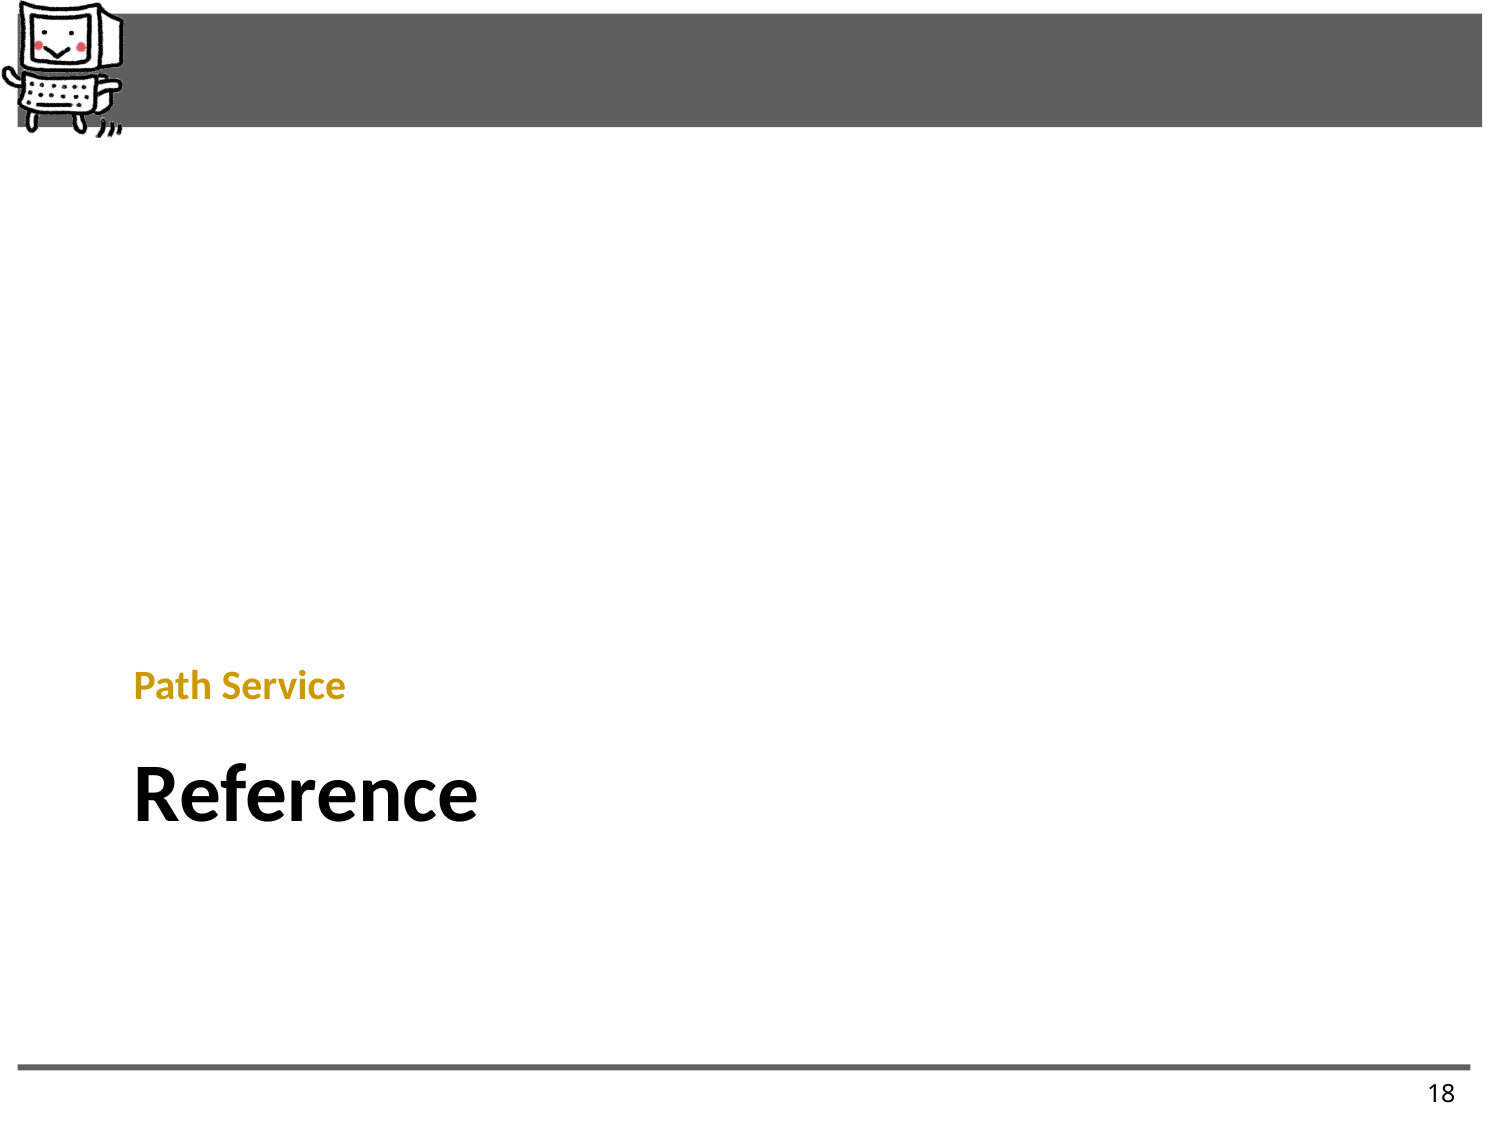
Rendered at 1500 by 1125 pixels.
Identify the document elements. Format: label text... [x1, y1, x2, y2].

title Reference [118, 723, 1394, 947]
picture [0, 0, 128, 138]
slide_number 18 [1104, 1070, 1471, 1124]
list Path Service [118, 476, 1394, 723]
